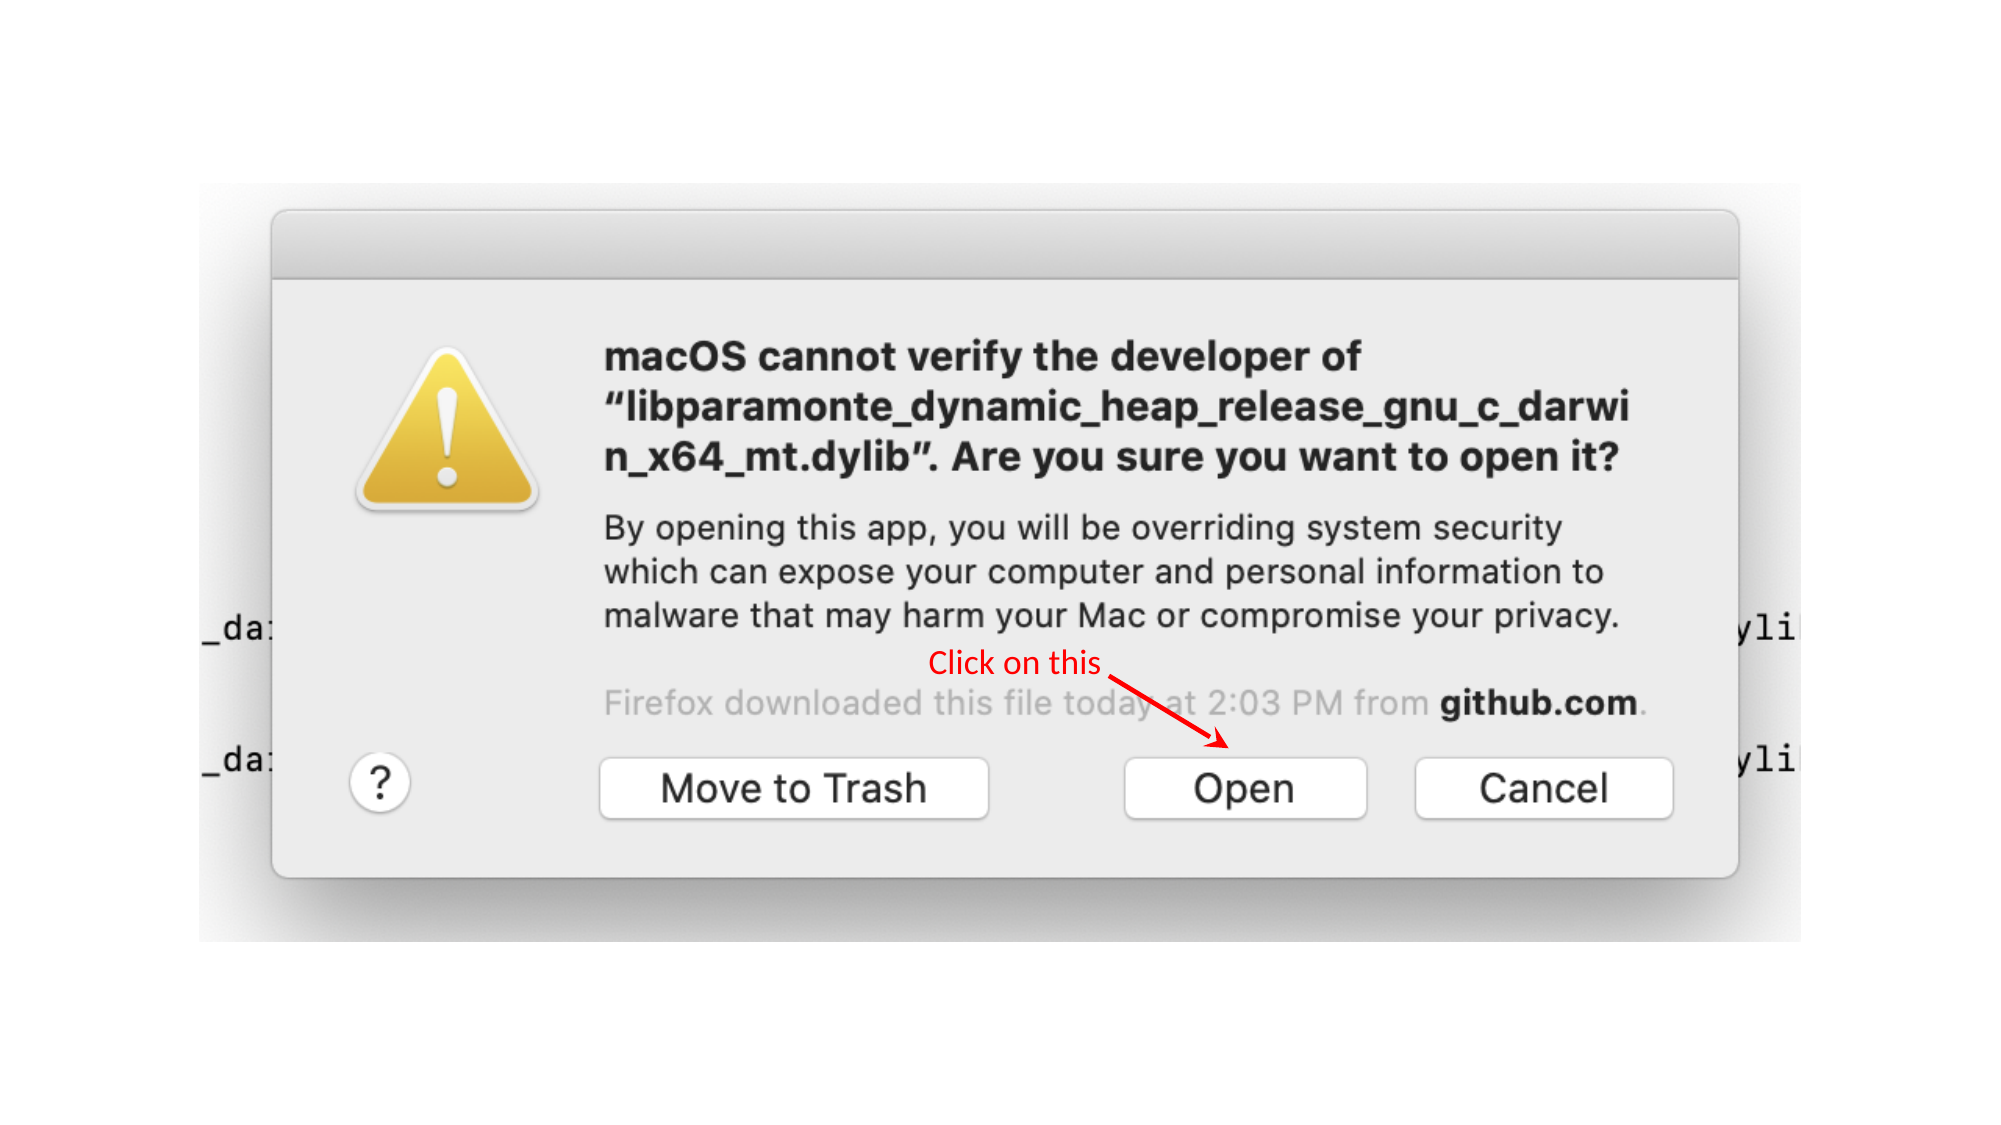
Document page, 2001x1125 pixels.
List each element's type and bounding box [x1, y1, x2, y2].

text_box [199, 183, 1801, 942]
